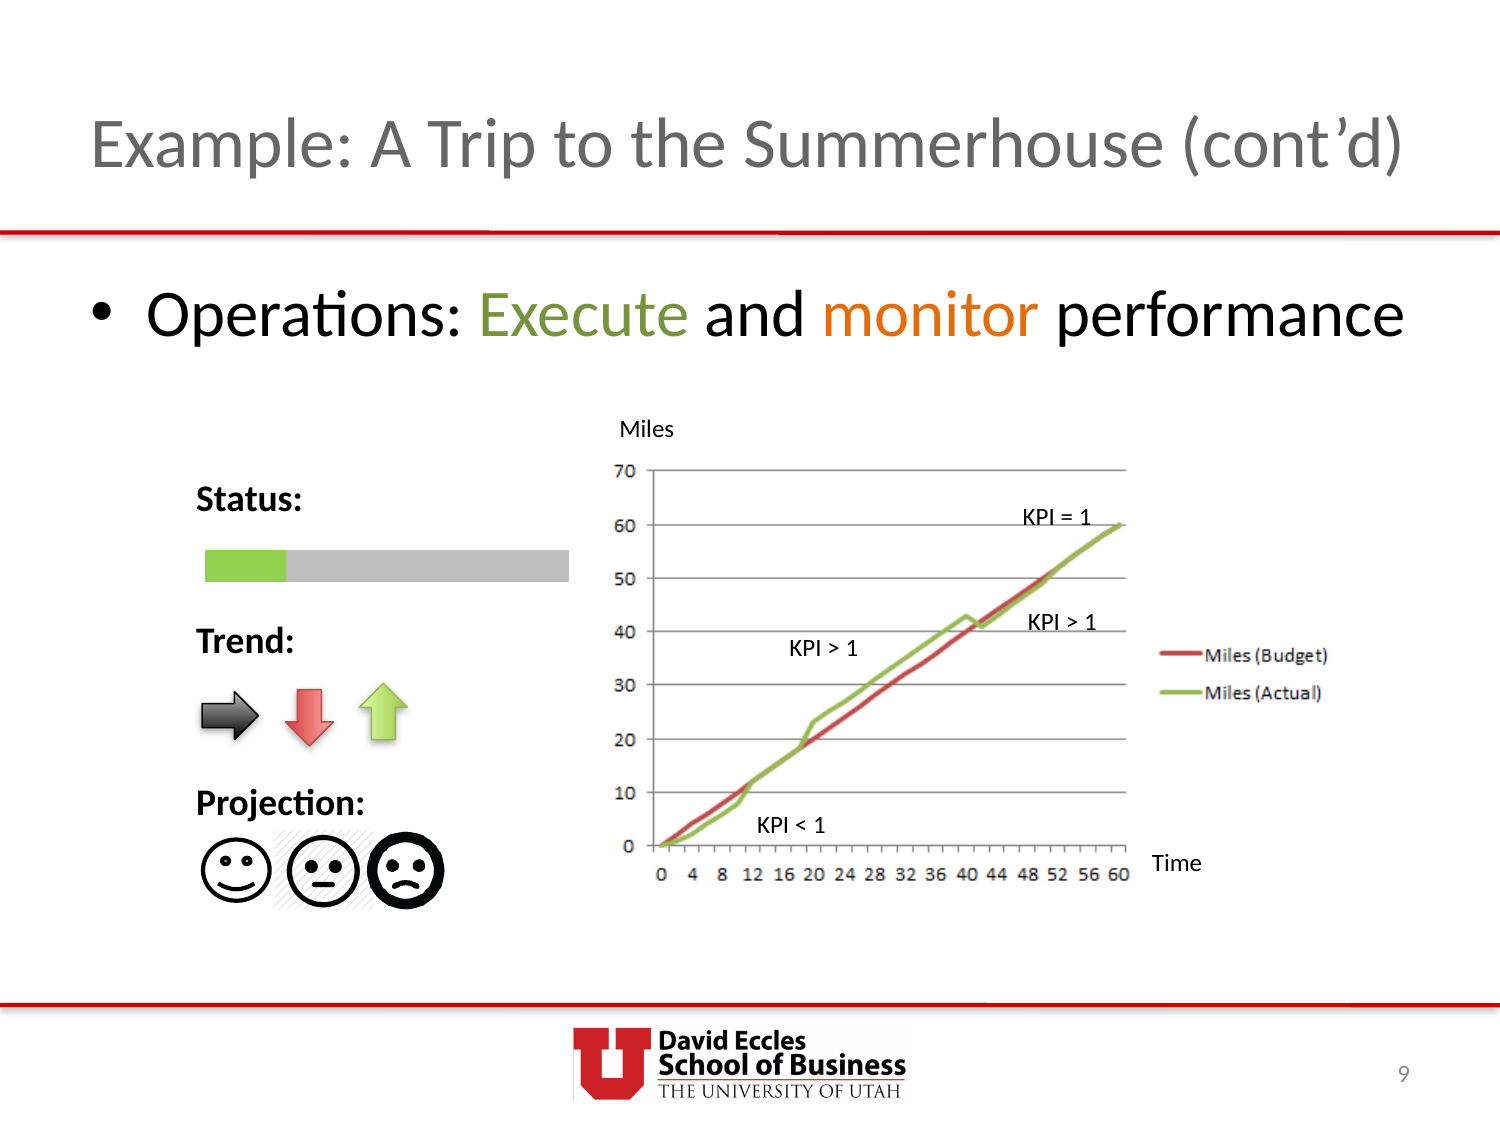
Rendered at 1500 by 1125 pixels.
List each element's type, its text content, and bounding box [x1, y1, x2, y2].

picture [573, 1026, 907, 1102]
title Example: A Trip to the Summerhouse (cont’d) [75, 45, 1425, 233]
slide_number 9 [1074, 1042, 1425, 1103]
picture [271, 814, 462, 926]
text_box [180, 405, 1348, 901]
picture [205, 550, 569, 583]
list Operations: Execute and monitor performance [75, 262, 1425, 1005]
